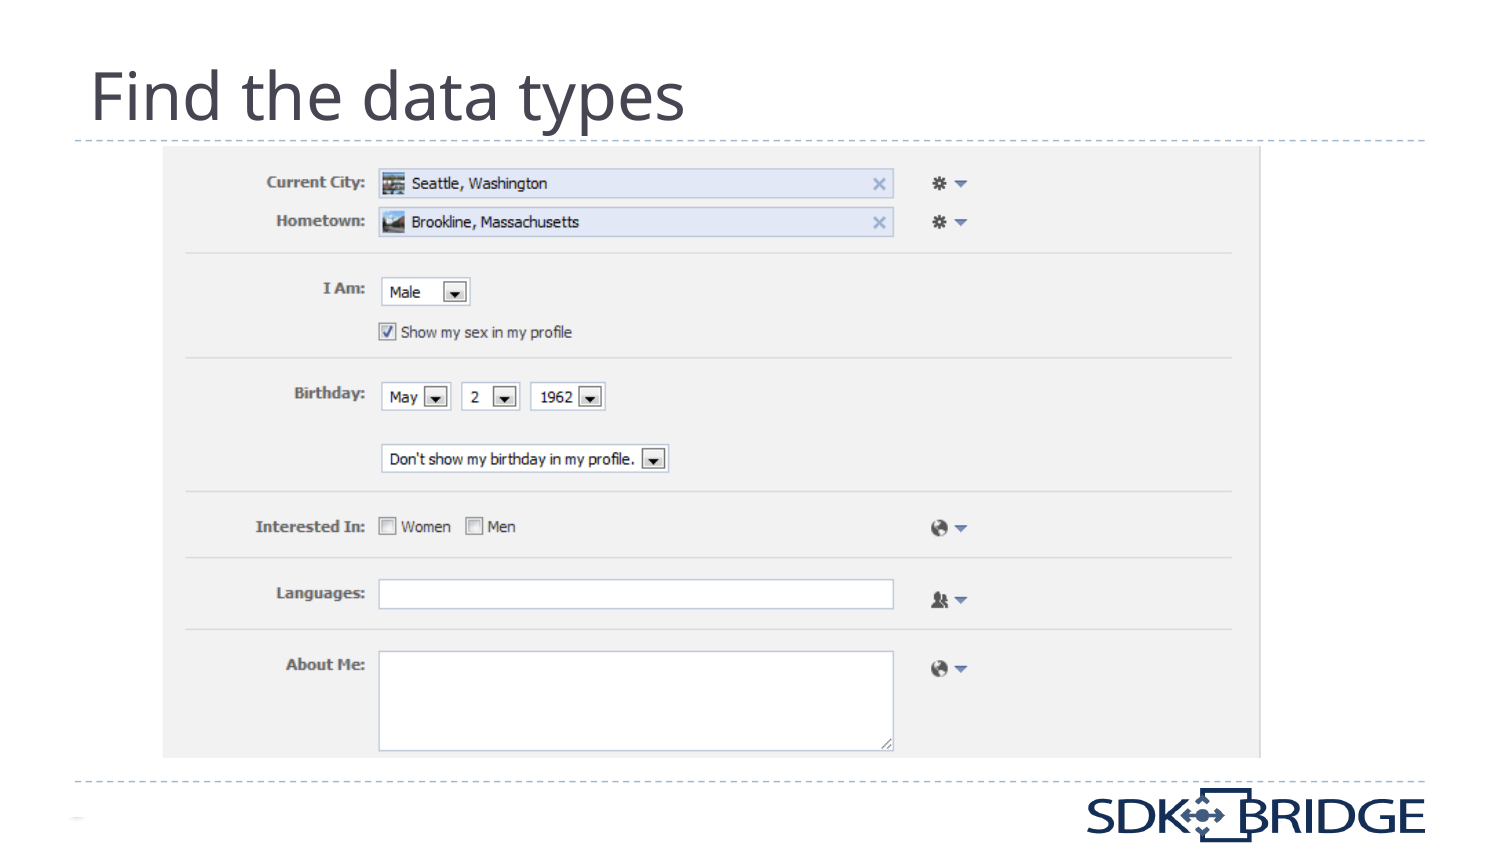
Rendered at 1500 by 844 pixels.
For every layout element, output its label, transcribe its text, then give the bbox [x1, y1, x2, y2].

title Find the data types [75, 18, 1425, 141]
picture [1087, 788, 1425, 843]
picture [162, 146, 1263, 759]
